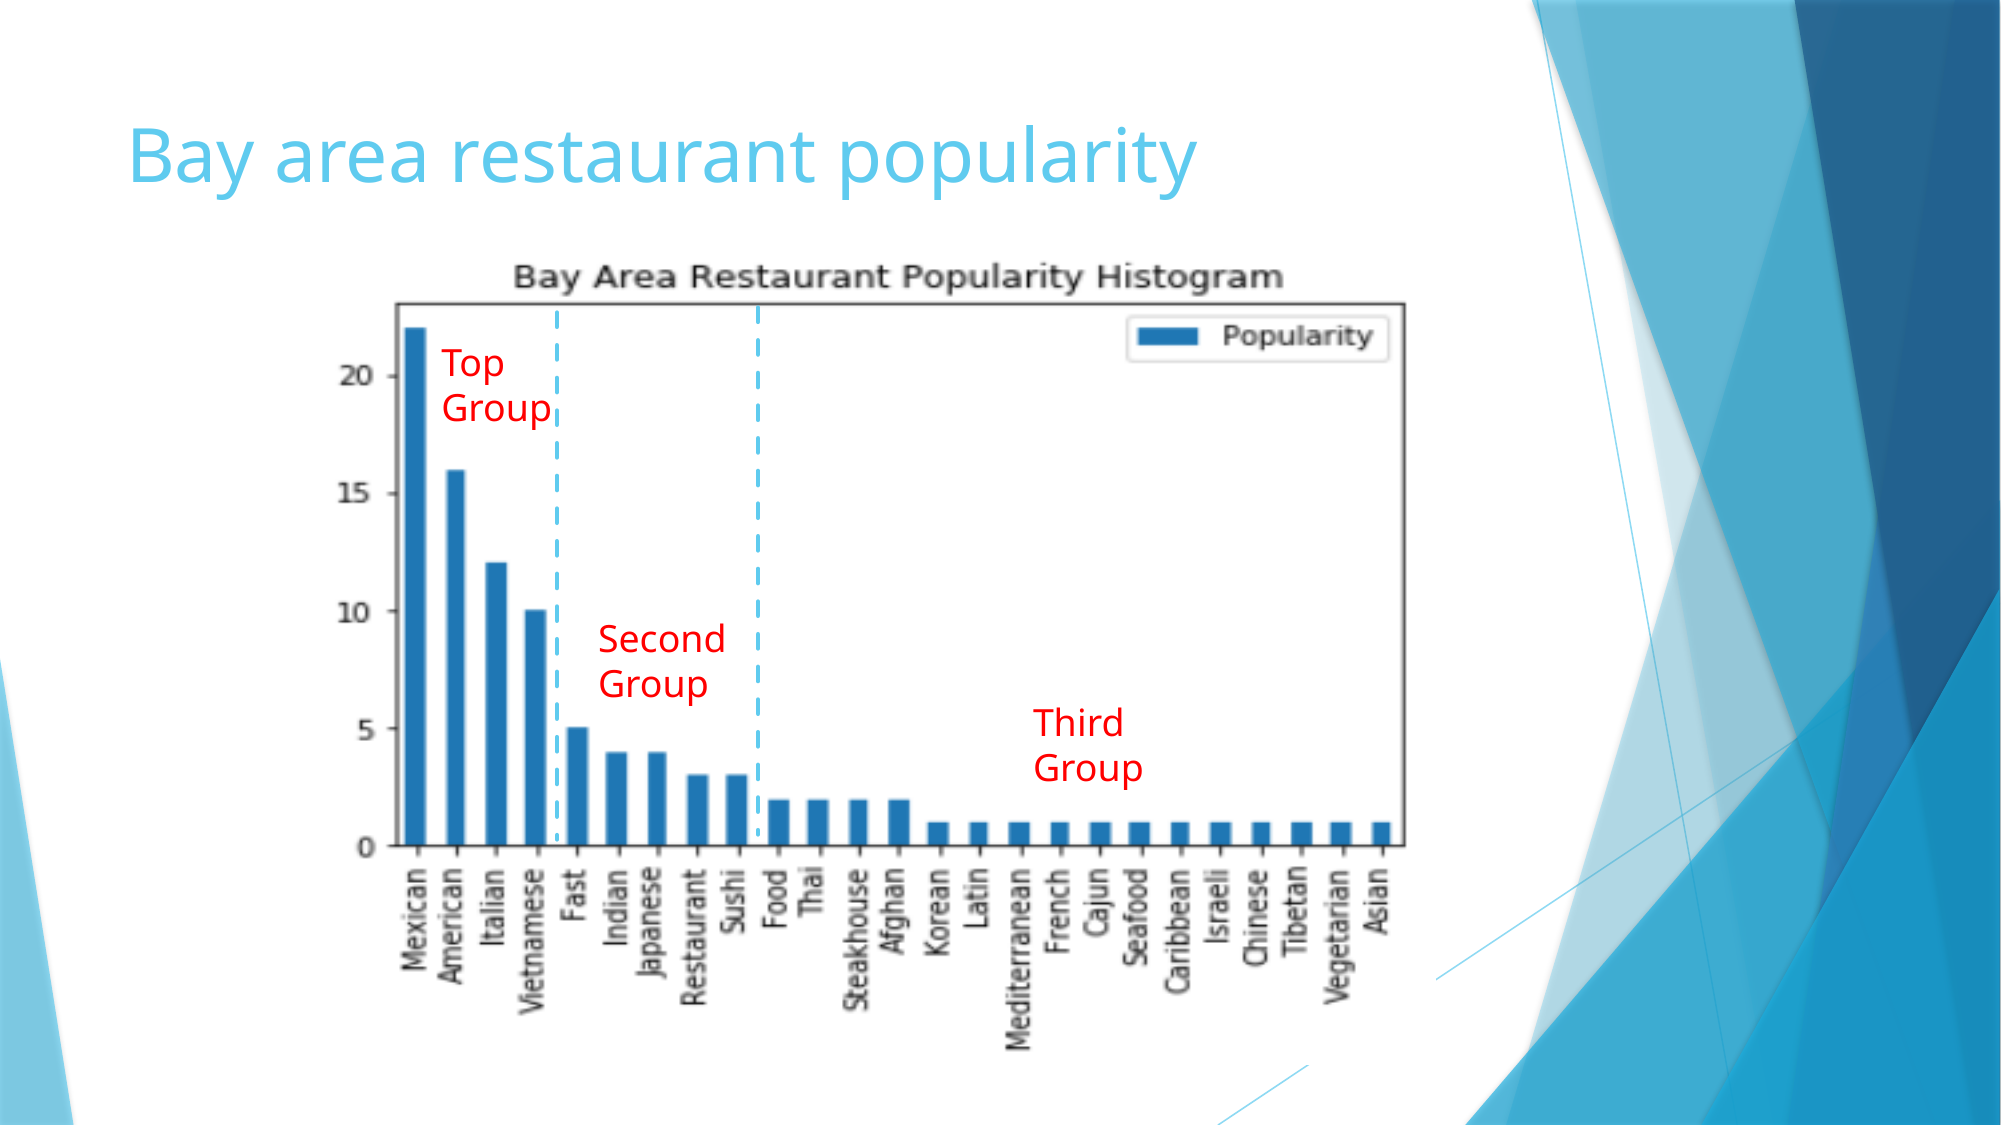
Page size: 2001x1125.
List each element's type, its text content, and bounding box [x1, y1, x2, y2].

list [301, 257, 1436, 1065]
title Bay area restaurant popularity [111, 99, 1522, 317]
